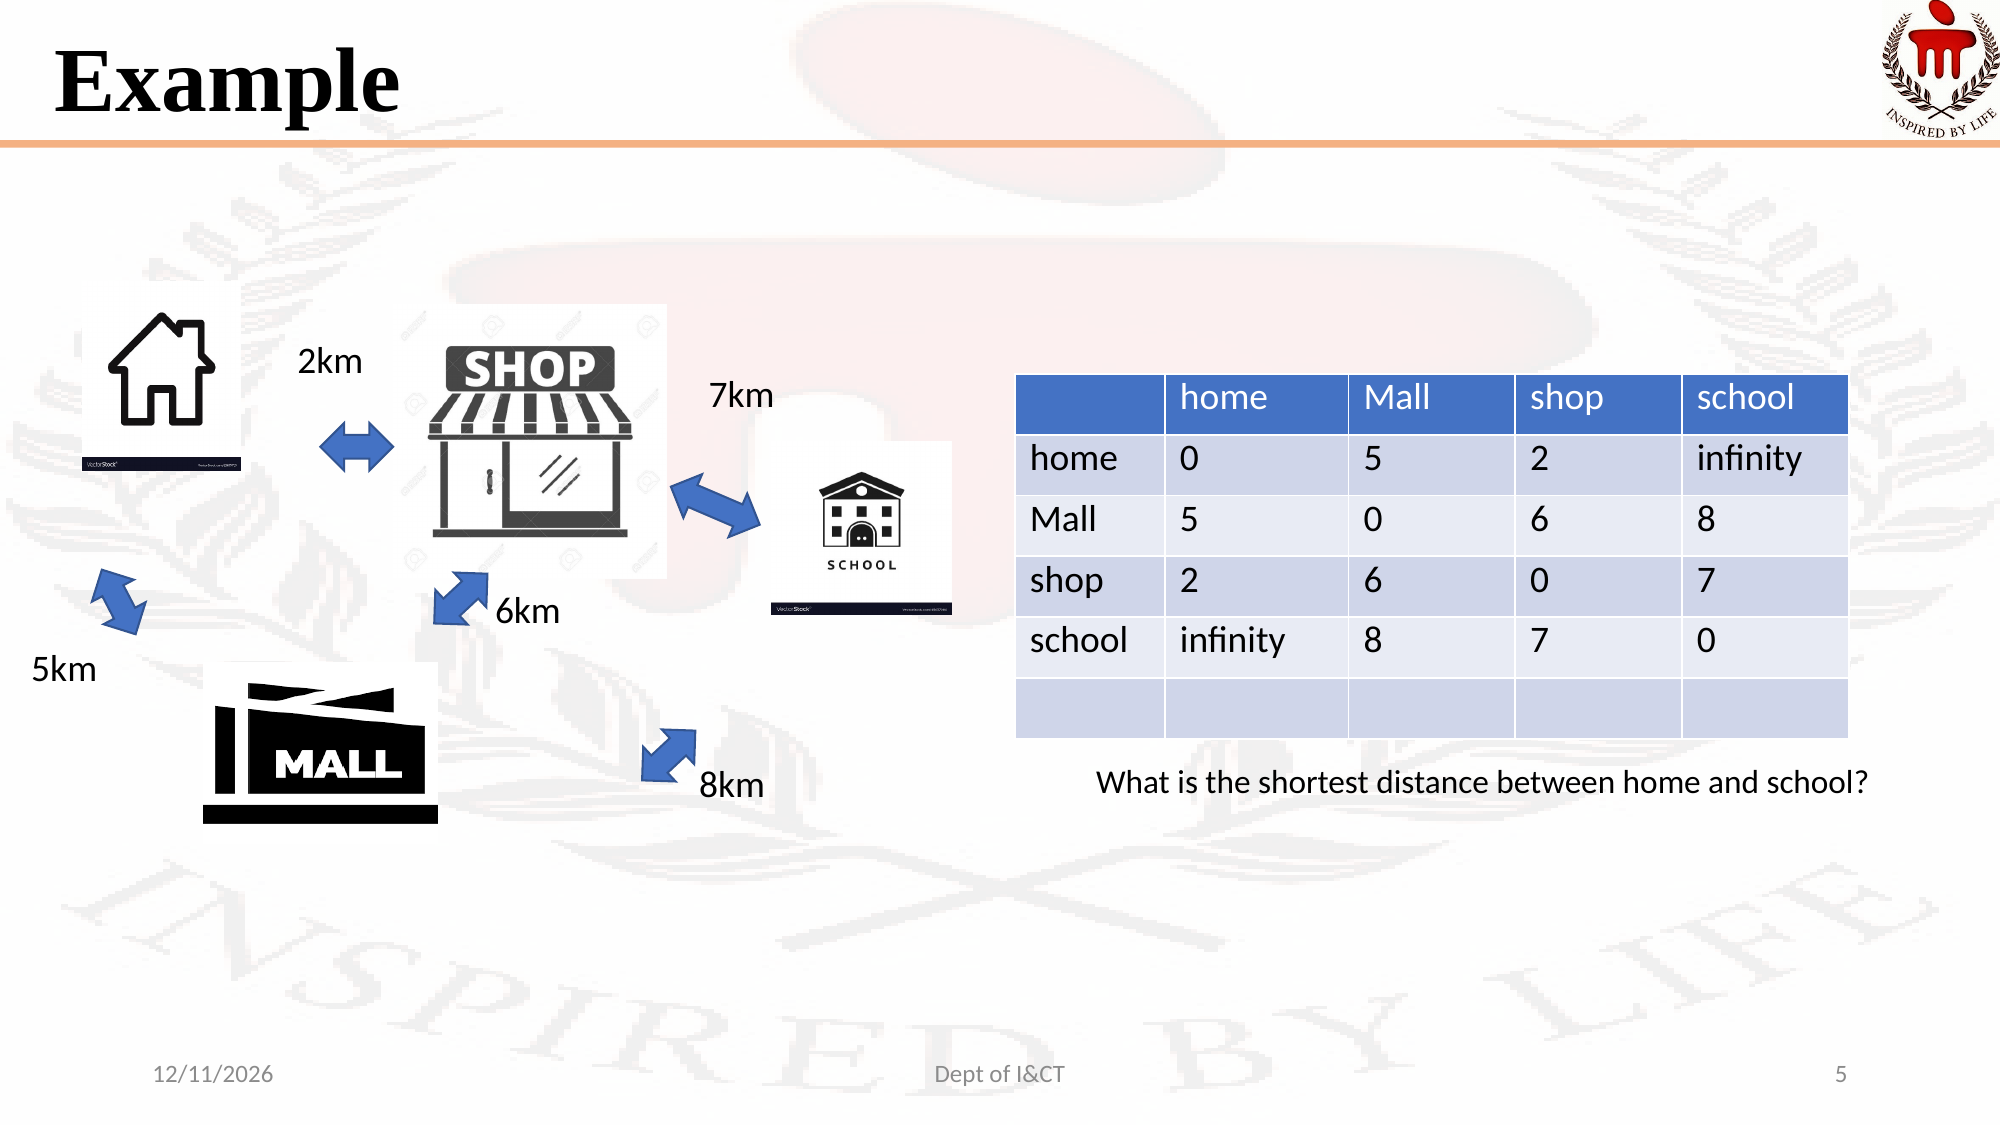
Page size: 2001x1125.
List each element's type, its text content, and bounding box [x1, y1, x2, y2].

slide_number 5 [1412, 1042, 1863, 1103]
table_cell infinity [1683, 436, 1848, 495]
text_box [16, 281, 952, 844]
table_cell 2 [1166, 557, 1348, 616]
table_cell [1516, 679, 1681, 738]
table_cell 5 [1349, 436, 1514, 495]
table_cell school [1016, 618, 1164, 677]
table_cell Mall [1016, 496, 1164, 555]
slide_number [137, 1042, 588, 1103]
table_header school [1683, 375, 1848, 434]
table_cell home [1016, 436, 1164, 495]
table_cell 0 [1166, 436, 1348, 495]
text_box What is the shortest distance between home and school? [1081, 752, 1886, 808]
table_cell 2 [1516, 436, 1681, 495]
table_header [1016, 375, 1164, 434]
table_cell [1016, 679, 1164, 738]
table_cell 0 [1349, 496, 1514, 555]
table_cell [1683, 679, 1848, 738]
table_cell [1166, 679, 1348, 738]
title Example [39, 22, 1863, 141]
table_cell 0 [1516, 557, 1681, 616]
table_cell 7 [1516, 618, 1681, 677]
table_header shop [1516, 375, 1681, 434]
table_cell 5 [1166, 496, 1348, 555]
table_header home [1166, 375, 1348, 434]
table_cell 7 [1683, 557, 1848, 616]
table_cell [1349, 679, 1514, 738]
table_cell 8 [1349, 618, 1514, 677]
table_cell shop [1016, 557, 1164, 616]
footer Dept of I&CT [662, 1042, 1338, 1103]
table_header Mall [1349, 375, 1514, 434]
table_cell 0 [1683, 618, 1848, 677]
table_cell 6 [1349, 557, 1514, 616]
table_cell 6 [1516, 496, 1681, 555]
table_cell 8 [1683, 496, 1848, 555]
picture [1882, 0, 2000, 140]
table_cell infinity [1166, 618, 1348, 677]
